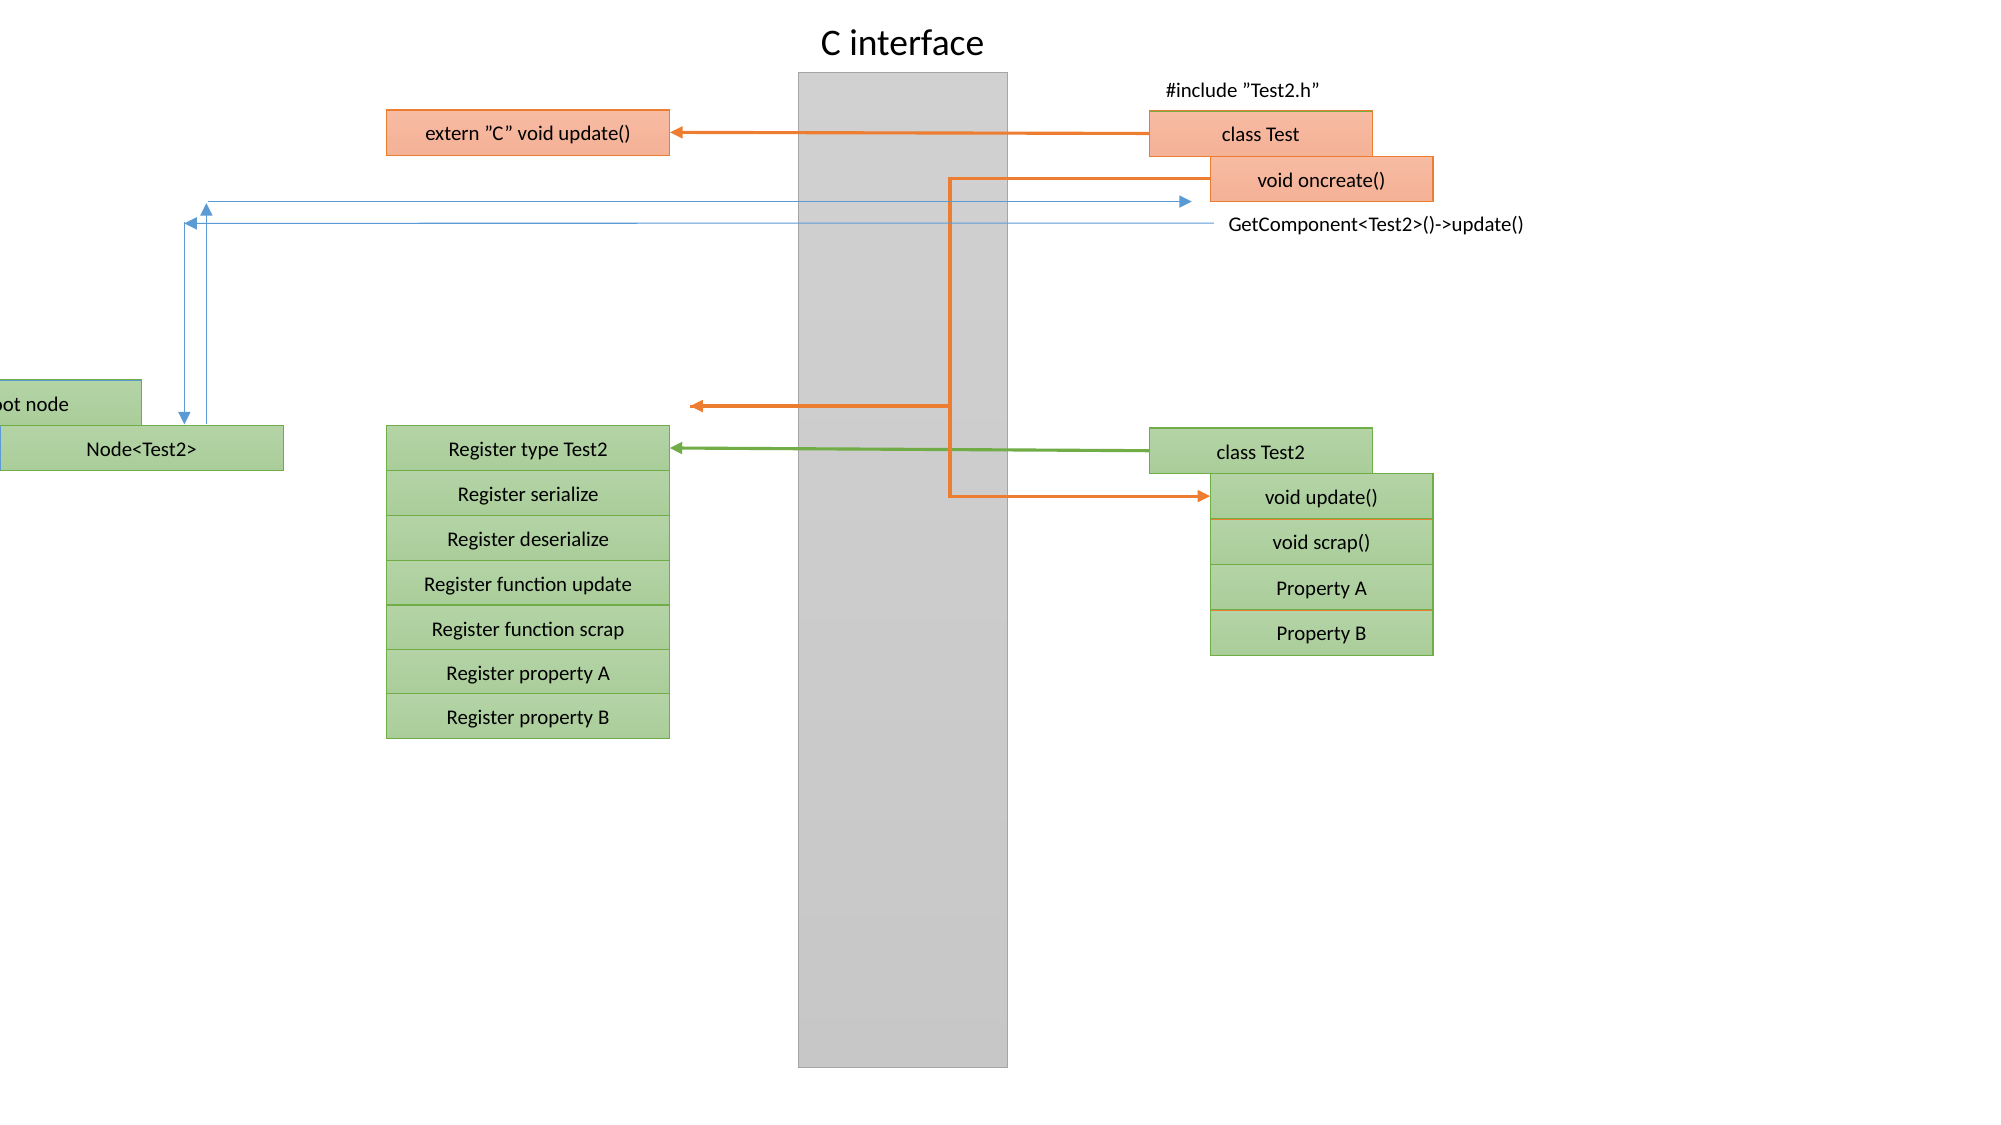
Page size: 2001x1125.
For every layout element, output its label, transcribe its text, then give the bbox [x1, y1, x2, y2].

text_box class Test [1149, 110, 1373, 157]
text_box Register property A [386, 649, 670, 693]
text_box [690, 406, 1211, 497]
text_box void scrap() [1210, 518, 1434, 564]
text_box Register function scrap [386, 604, 670, 649]
text_box C interface [806, 10, 1000, 71]
text_box Property A [1210, 564, 1434, 609]
text_box #include ”Test2.h” [1151, 69, 1336, 110]
text_box Register deserialize [386, 515, 670, 561]
text_box GetComponent<Test2>()->update() [1213, 203, 1539, 243]
text_box class Test2 [1211, 427, 1373, 473]
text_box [690, 224, 1211, 406]
text_box [798, 497, 1008, 1068]
text_box [798, 72, 1008, 131]
text_box void oncreate() [1210, 156, 1434, 202]
text_box [798, 135, 1008, 178]
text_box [690, 178, 1211, 223]
text_box Register function update [386, 561, 670, 604]
text_box Register type Test2 [386, 425, 670, 470]
text_box void update() [1210, 473, 1434, 518]
text_box Register property B [386, 693, 670, 739]
text_box Register serialize [386, 470, 670, 515]
text_box Node<Test2> [0, 425, 284, 471]
text_box Property B [1210, 609, 1434, 656]
text_box extern ”C” void update() [386, 109, 670, 156]
text_box Scene root node [0, 379, 142, 426]
